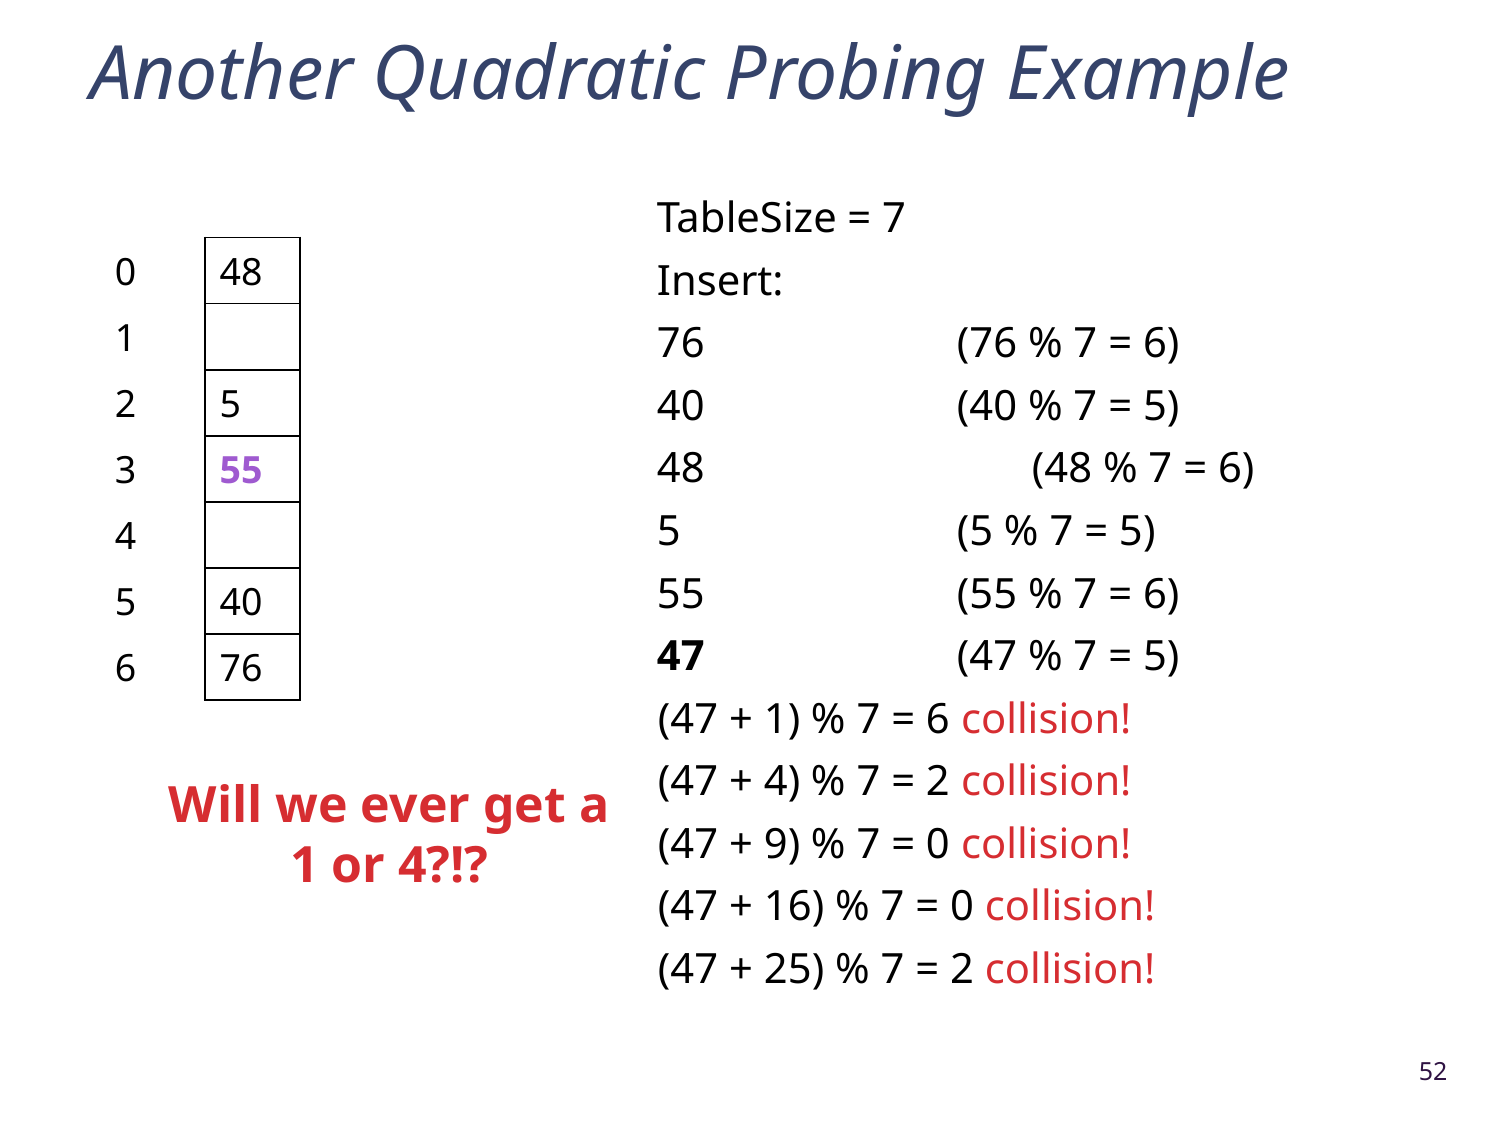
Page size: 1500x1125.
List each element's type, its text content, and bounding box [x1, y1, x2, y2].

table_cell 76 [206, 635, 299, 699]
table_cell 2 [100, 370, 204, 436]
slide_number 52 [1333, 1042, 1463, 1103]
title Another Quadratic Probing Example [75, 24, 1463, 105]
table_cell [206, 503, 299, 567]
text_box TableSize = 7 Insert: 76 (76 % 7 = 6) 40 (40 % 7 = 5) 48 (48 % 7 = 6) 5 (5 % 7 = 5) 55 (55 % 7 = 6) 47 (47 % 7 = 5) (47 + 1) % 7 = 6 collision! (47 + 4) % 7 = 2 collision! (47 + 9) % 7 = 0 collision! (47 + 16) % 7 = 0 collision! (47 + 25) % 7 = 2 collision! [642, 183, 1365, 1062]
table_cell 4 [100, 502, 204, 568]
table_cell 3 [100, 436, 204, 502]
table_cell 5 [100, 568, 204, 634]
text_box Will we ever get a 1 or 4?!? [136, 764, 643, 900]
table_header 48 [206, 238, 299, 303]
table_cell [206, 304, 299, 369]
table_cell 1 [100, 304, 204, 370]
table_header 0 [100, 238, 204, 304]
table_cell 55 [206, 437, 299, 501]
table_cell 6 [100, 634, 204, 700]
table_cell 5 [206, 371, 299, 435]
table_cell 40 [206, 569, 299, 633]
